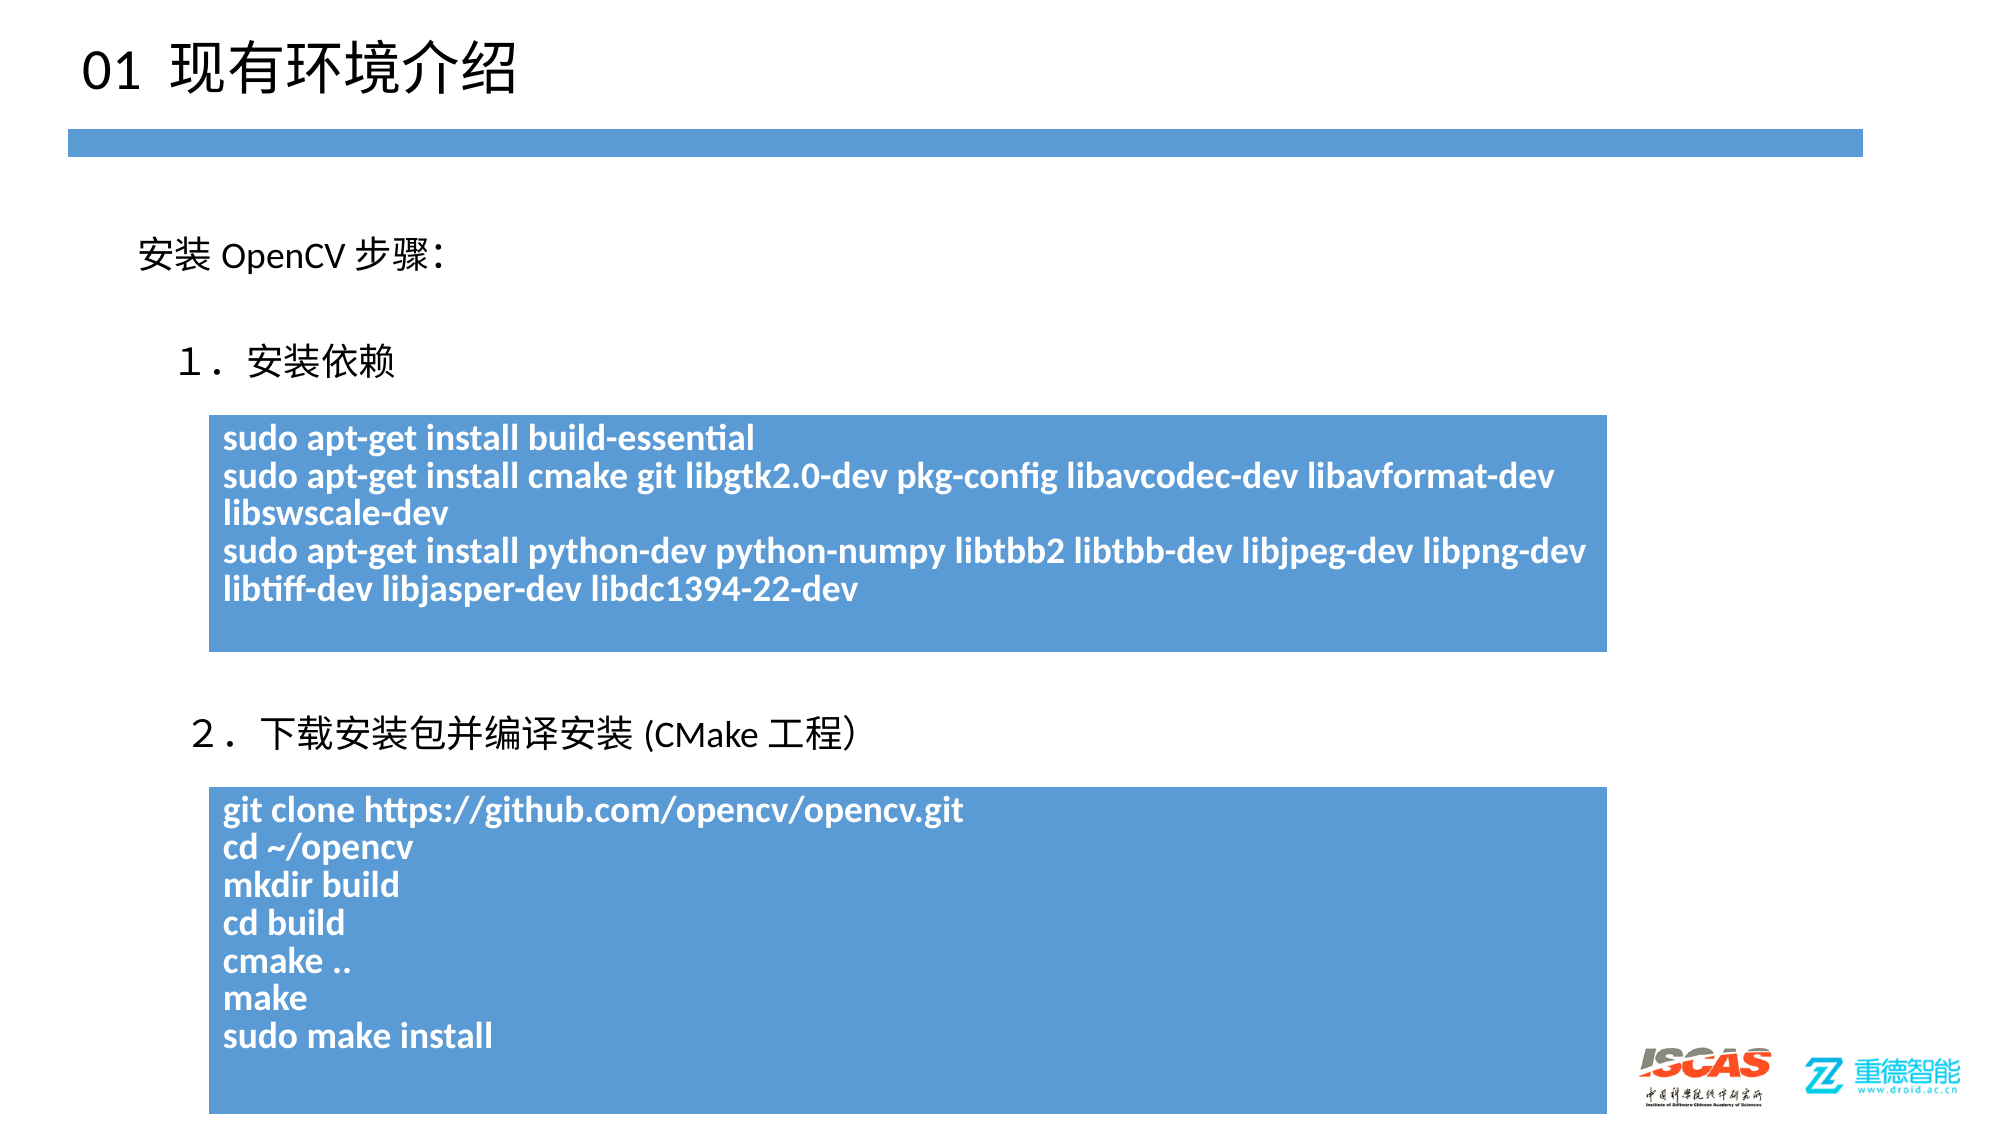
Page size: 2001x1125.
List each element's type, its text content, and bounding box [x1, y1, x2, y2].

text_box [65, 126, 1866, 160]
table_header sudo apt-get install build-essential sudo apt-get install cmake git libgtk2.0-dev pkg-config libavcodec-dev libavformat-dev libswscale-dev sudo apt-get install python-dev python-numpy libtbb2 libtbb-dev libjpeg-dev libpng-dev libtiff-dev libjasper-dev libdc1394-22-dev [209, 415, 1607, 652]
picture [1630, 1036, 1973, 1117]
text_box ２．下载安装包并编译安装(CMake工程） [169, 702, 896, 763]
text_box 01 现有环境介绍 [40, 23, 561, 109]
text_box 安装OpenCV步骤： [122, 223, 483, 284]
table_header git clone https://github.com/opencv/opencv.git cd ~/opencv mkdir build cd build cmake .. make sudo make install [209, 787, 1607, 1114]
text_box １．安装依赖 [156, 330, 412, 390]
